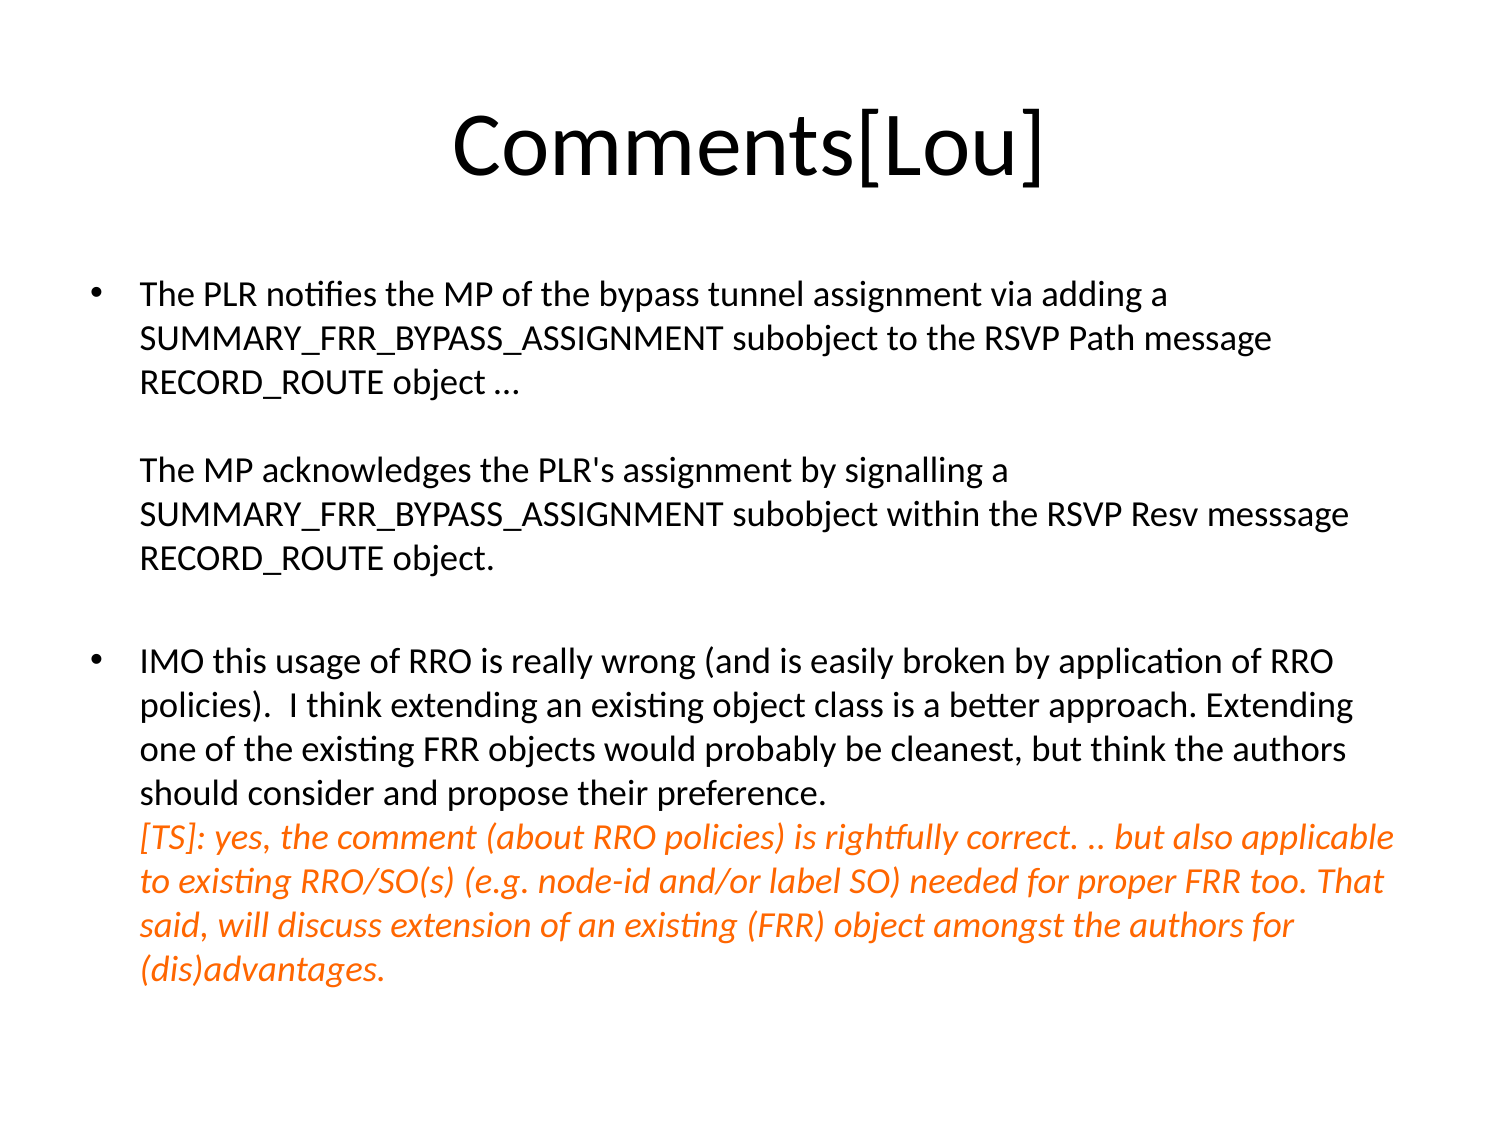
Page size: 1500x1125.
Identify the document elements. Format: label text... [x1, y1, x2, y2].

list The PLR notifies the MP of the bypass tunnel assignment via adding a SUMMARY_FRR_BYPASS_ASSIGNMENT subobject to the RSVP Path message RECORD_ROUTE object … The MP acknowledges the PLR's assignment by signalling a SUMMARY_FRR_BYPASS_ASSIGNMENT subobject within the RSVP Resv messsage RECORD_ROUTE object. IMO this usage of RRO is really wrong (and is easily broken by application of RRO policies). I think extending an existing object class is a better approach. Extending one of the existing FRR objects would probably be cleanest, but think the authors should consider and propose their preference. [TS]: yes, the comment (about RRO policies) is rightfully correct. .. but also applicable to existing RRO/SO(s) (e.g. node-id and/or label SO) needed for proper FRR too. That said, will discuss extension of an existing (FRR) object amongst the authors for (dis)advantages. [75, 262, 1425, 1005]
title Comments[Lou] [75, 45, 1425, 233]
